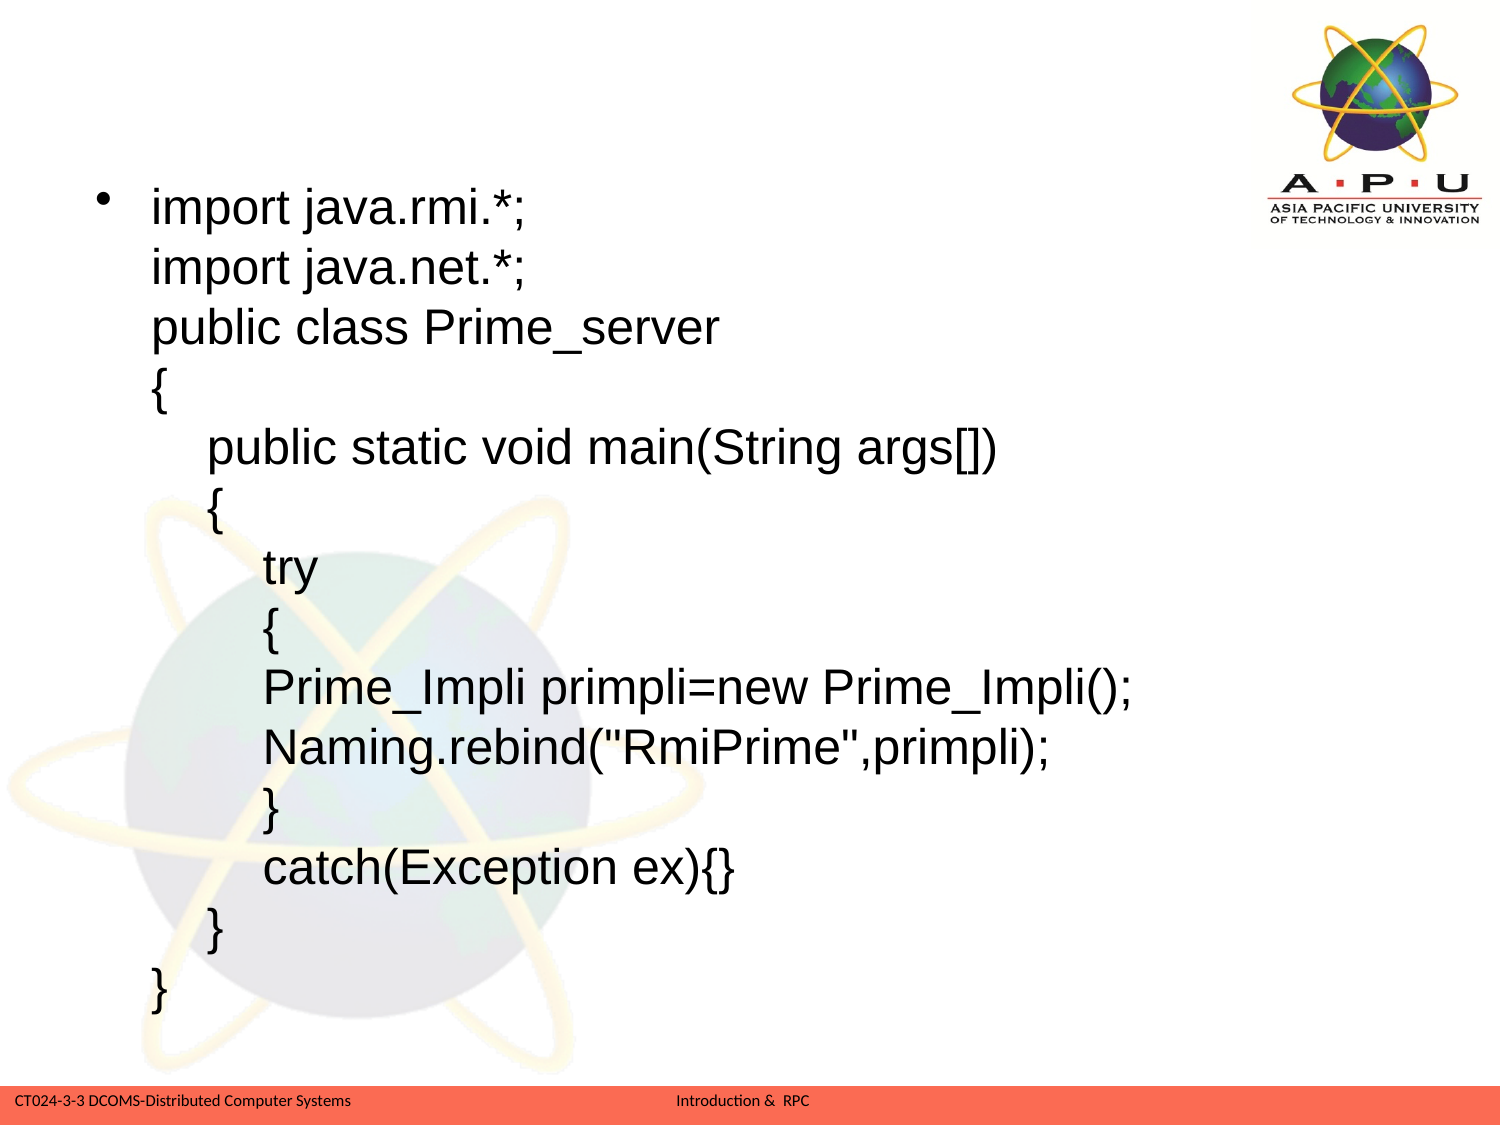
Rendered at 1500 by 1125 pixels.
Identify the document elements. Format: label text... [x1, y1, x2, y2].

list import java.rmi.*; import java.net.*; public class Prime_server { public static void main(String args[]) { try { Prime_Impli primpli=new Prime_Impli(); Naming.rebind("RmiPrime",primpli); } catch(Exception ex){} } } [79, 166, 1430, 1021]
picture [1251, 0, 1500, 249]
